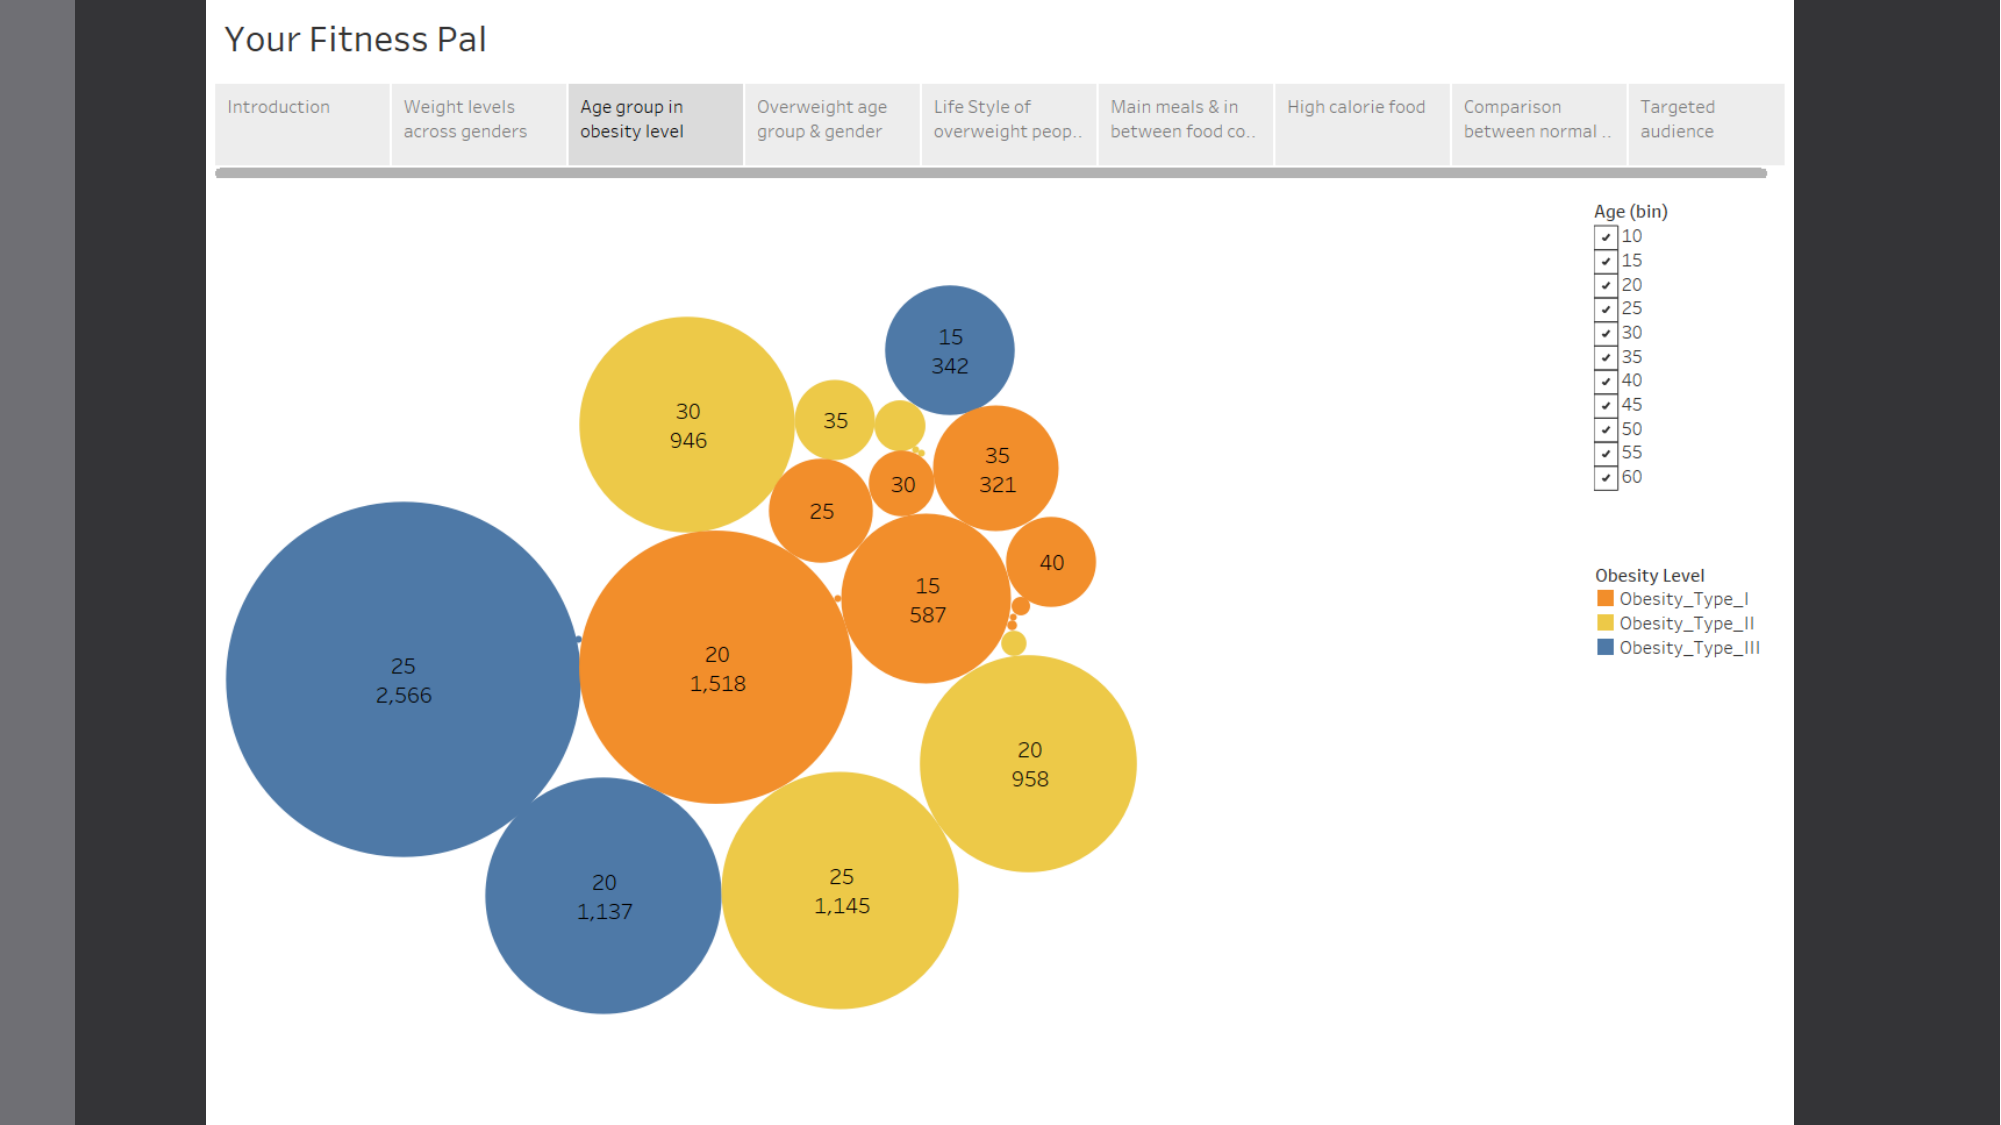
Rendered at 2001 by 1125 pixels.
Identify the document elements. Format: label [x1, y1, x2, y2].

picture [205, 0, 1795, 1125]
